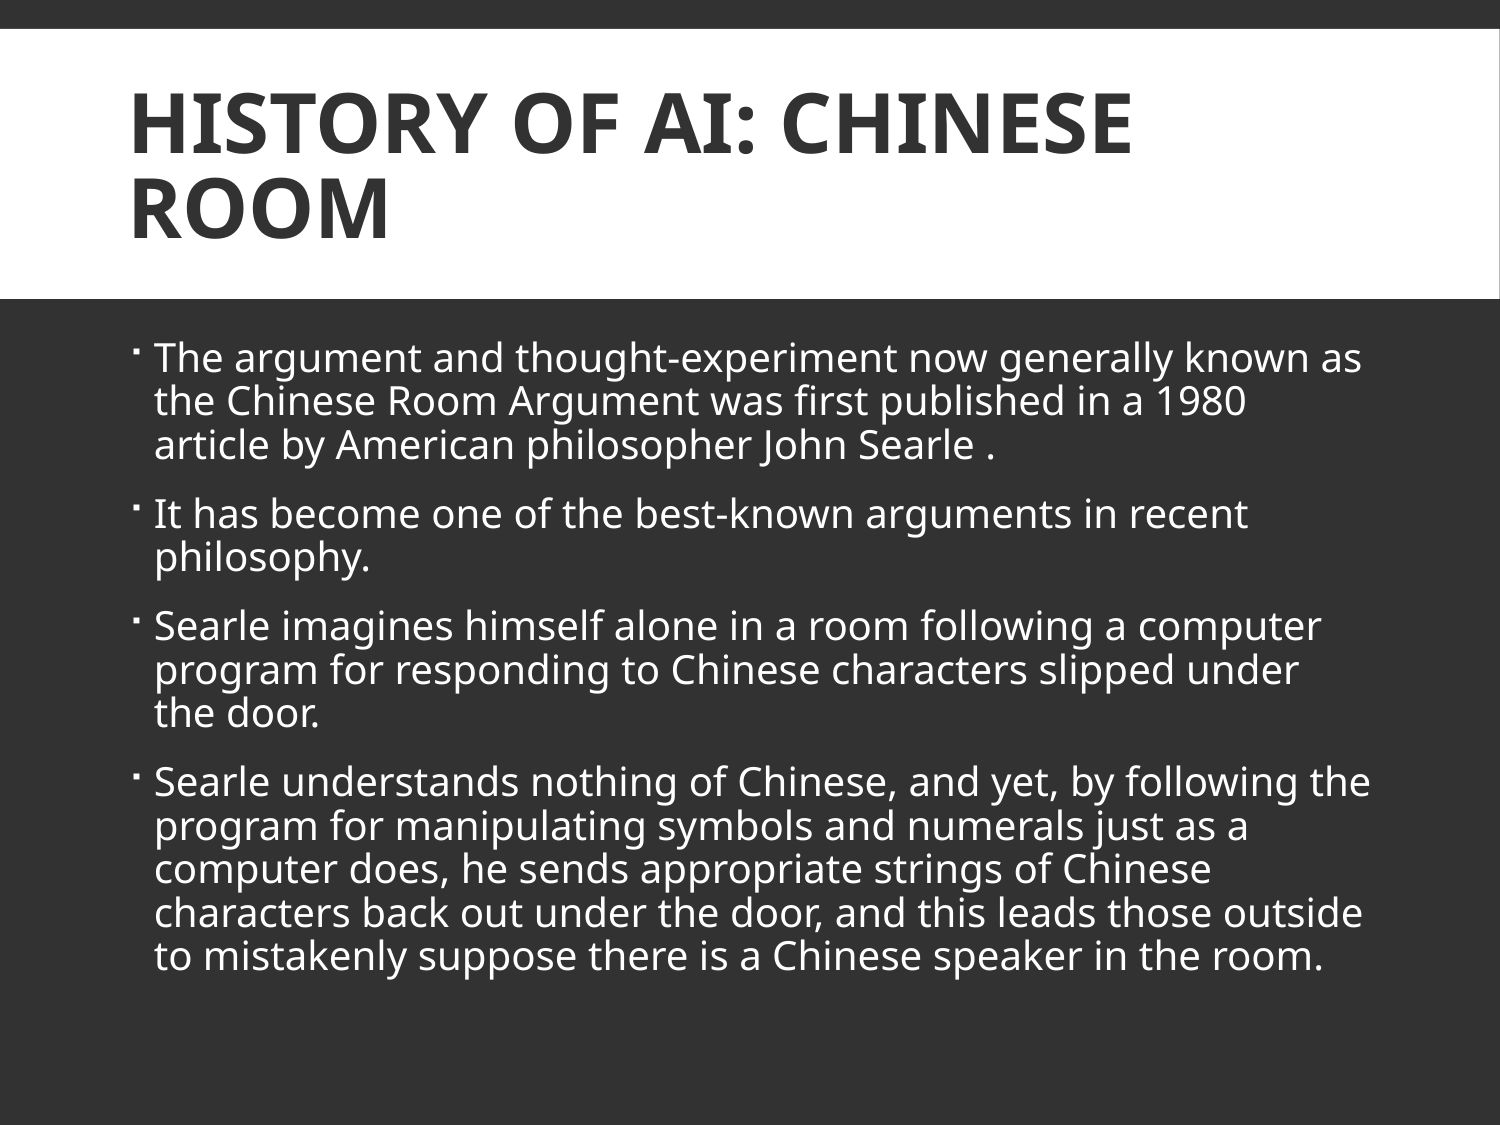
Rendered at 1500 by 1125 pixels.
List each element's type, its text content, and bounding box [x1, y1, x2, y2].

list The argument and thought-experiment now generally known as the Chinese Room Argument was first published in a 1980 article by American philosopher John Searle . It has become one of the best-known arguments in recent philosophy. Searle imagines himself alone in a room following a computer program for responding to Chinese characters slipped under the door. Searle understands nothing of Chinese, and yet, by following the program for manipulating symbols and numerals just as a computer does, he sends appropriate strings of Chinese characters back out under the door, and this leads those outside to mistakenly suppose there is a Chinese speaker in the room. [112, 329, 1388, 1020]
title History of AI: Chinese Room [112, 46, 1388, 295]
